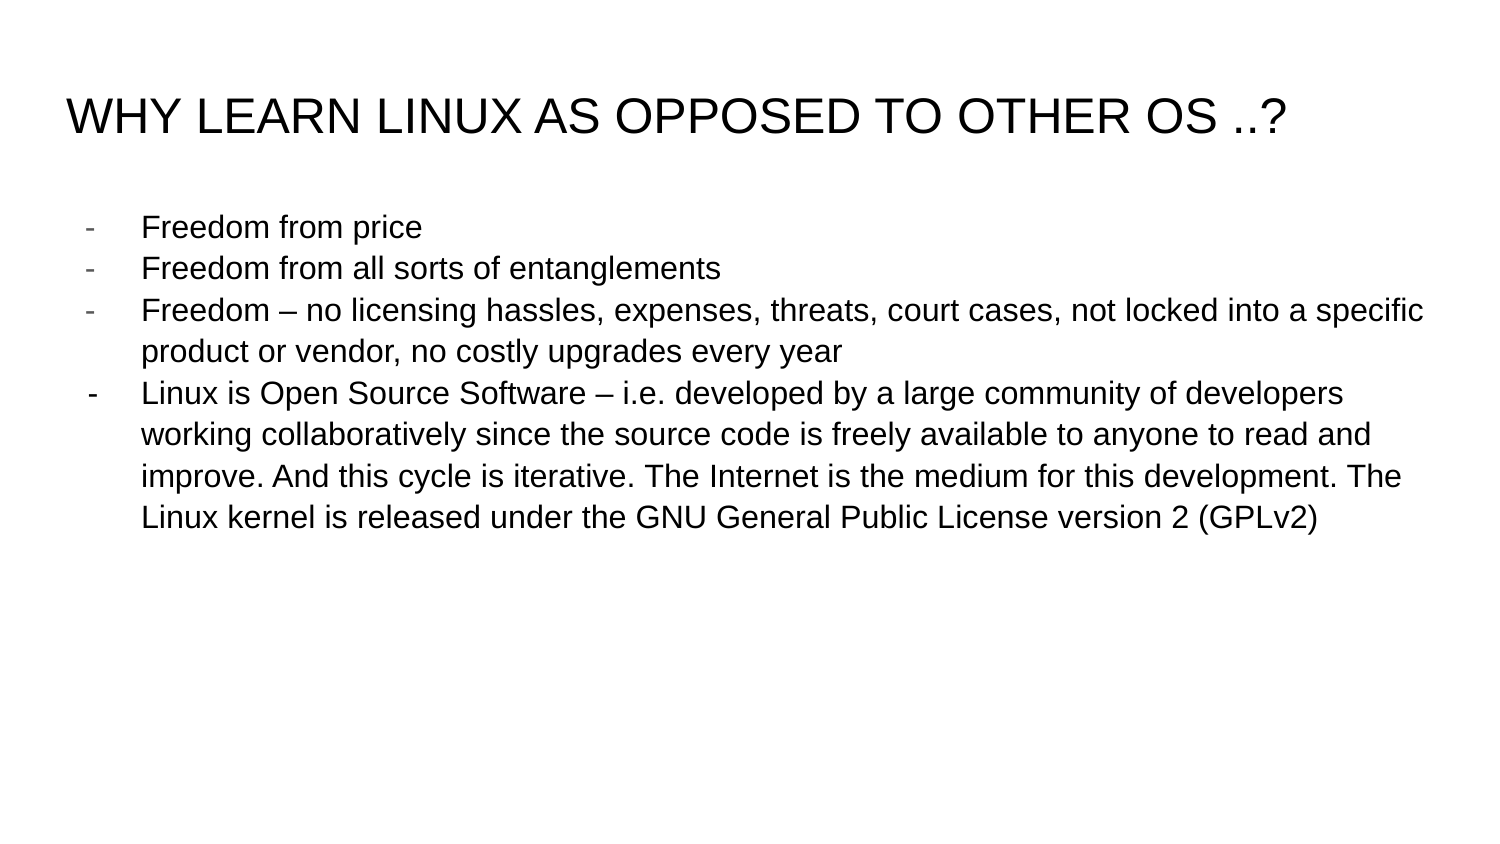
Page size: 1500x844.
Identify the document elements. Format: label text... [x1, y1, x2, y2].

title WHY LEARN LINUX AS OPPOSED TO OTHER OS ..? [51, 72, 1449, 167]
list Freedom from price Freedom from all sorts of entanglements Freedom – no licensing hassles, expenses, threats, court cases, not locked into a specific product or vendor, no costly upgrades every year Linux is Open Source Software – i.e. developed by a large community of developers working collaboratively since the source code is freely available to anyone to read and improve. And this cycle is iterative. The Internet is the medium for this development. The Linux kernel is released under the GNU General Public License version 2 (GPLv2) [51, 189, 1449, 750]
